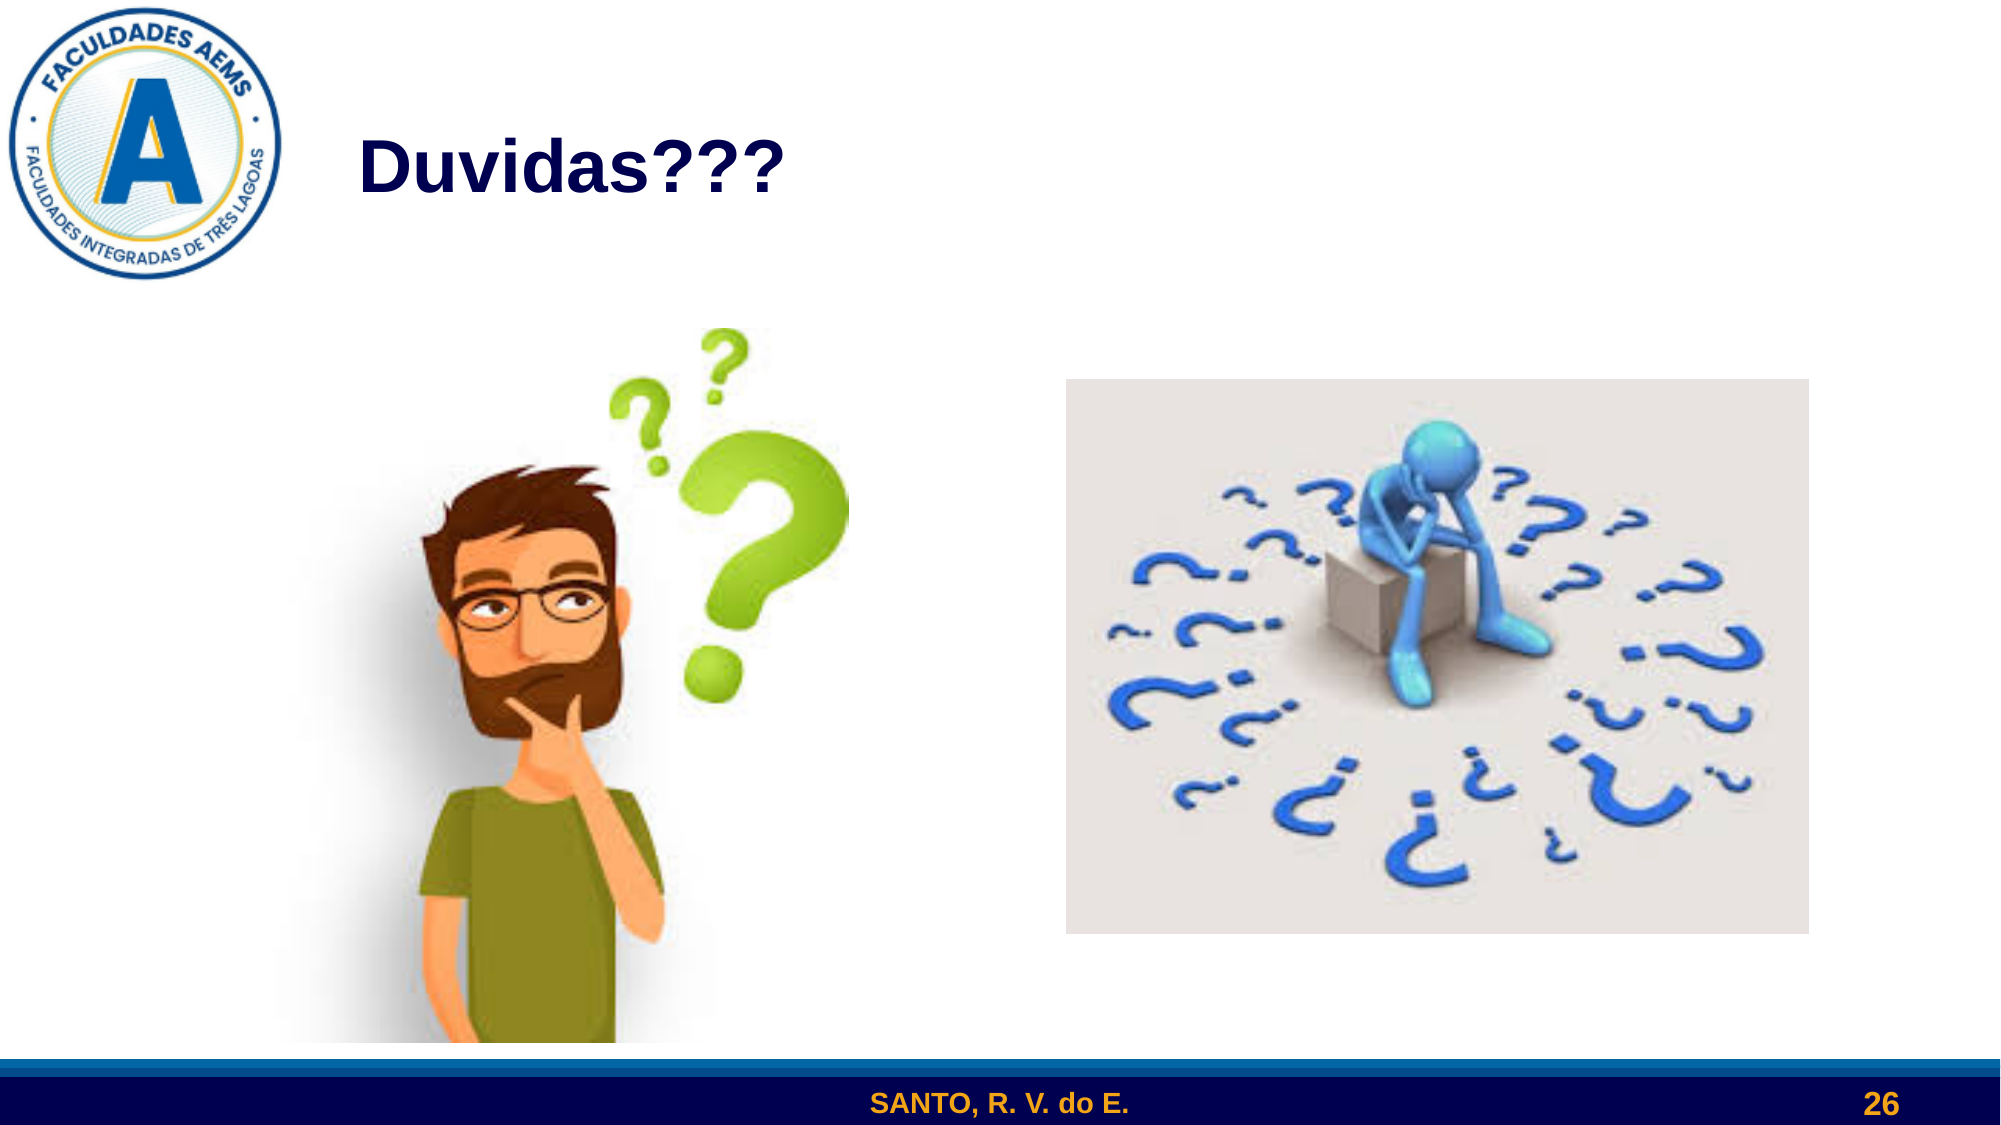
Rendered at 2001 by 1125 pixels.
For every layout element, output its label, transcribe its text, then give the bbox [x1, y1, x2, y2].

picture [6, 6, 284, 283]
slide_number 26 [1822, 1083, 1941, 1120]
title Duvidas??? [343, 59, 1863, 278]
footer SANTO, R. V. do E. [662, 1084, 1338, 1120]
picture [266, 328, 850, 1044]
picture [1065, 378, 1810, 934]
